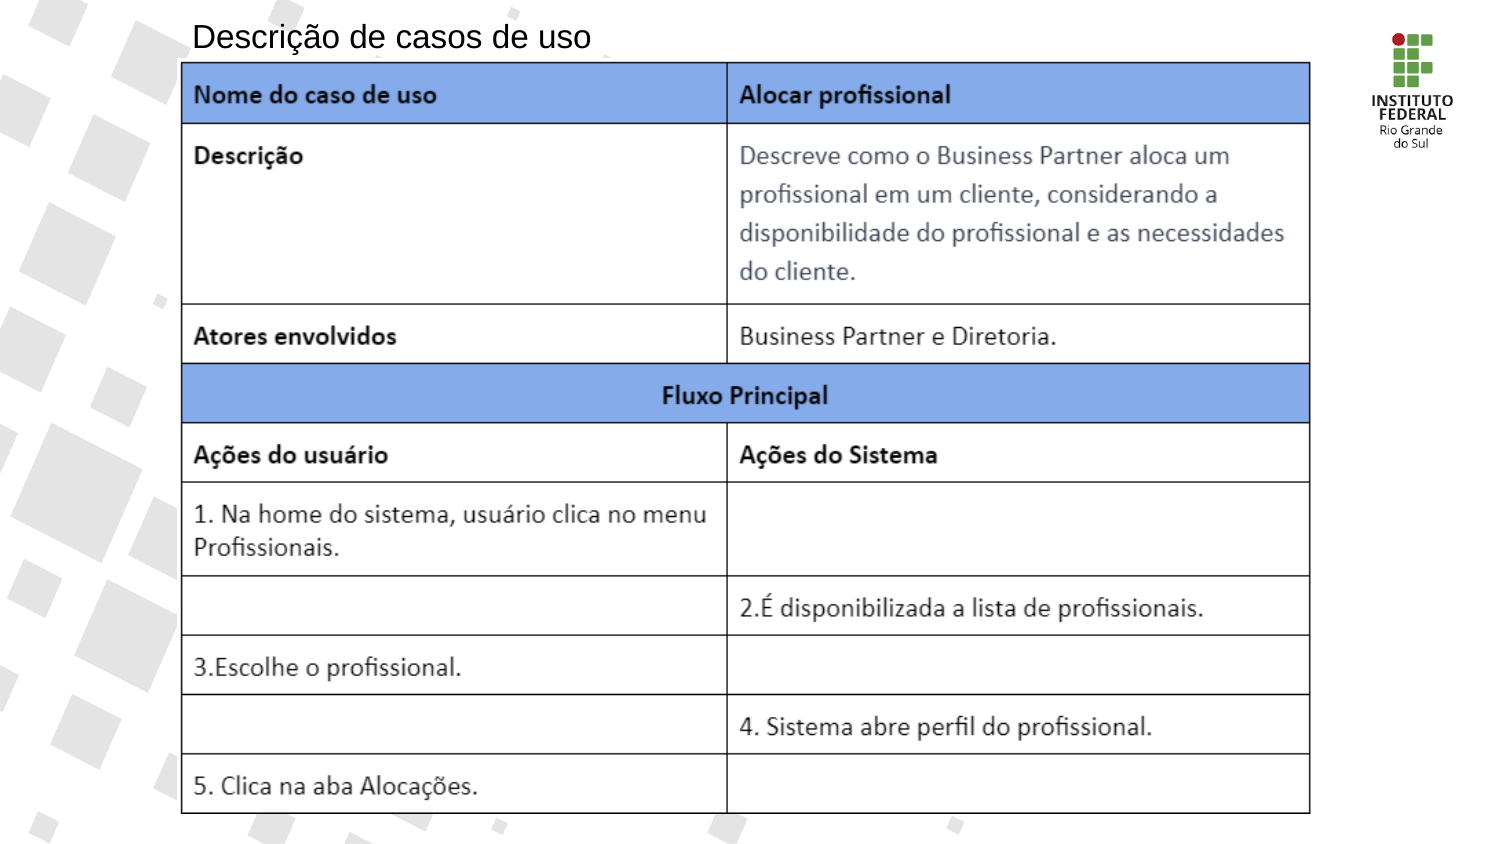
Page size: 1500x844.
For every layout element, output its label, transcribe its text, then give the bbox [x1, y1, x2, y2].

picture [0, 0, 1500, 844]
text_box Descrição de casos de uso [177, 0, 927, 57]
